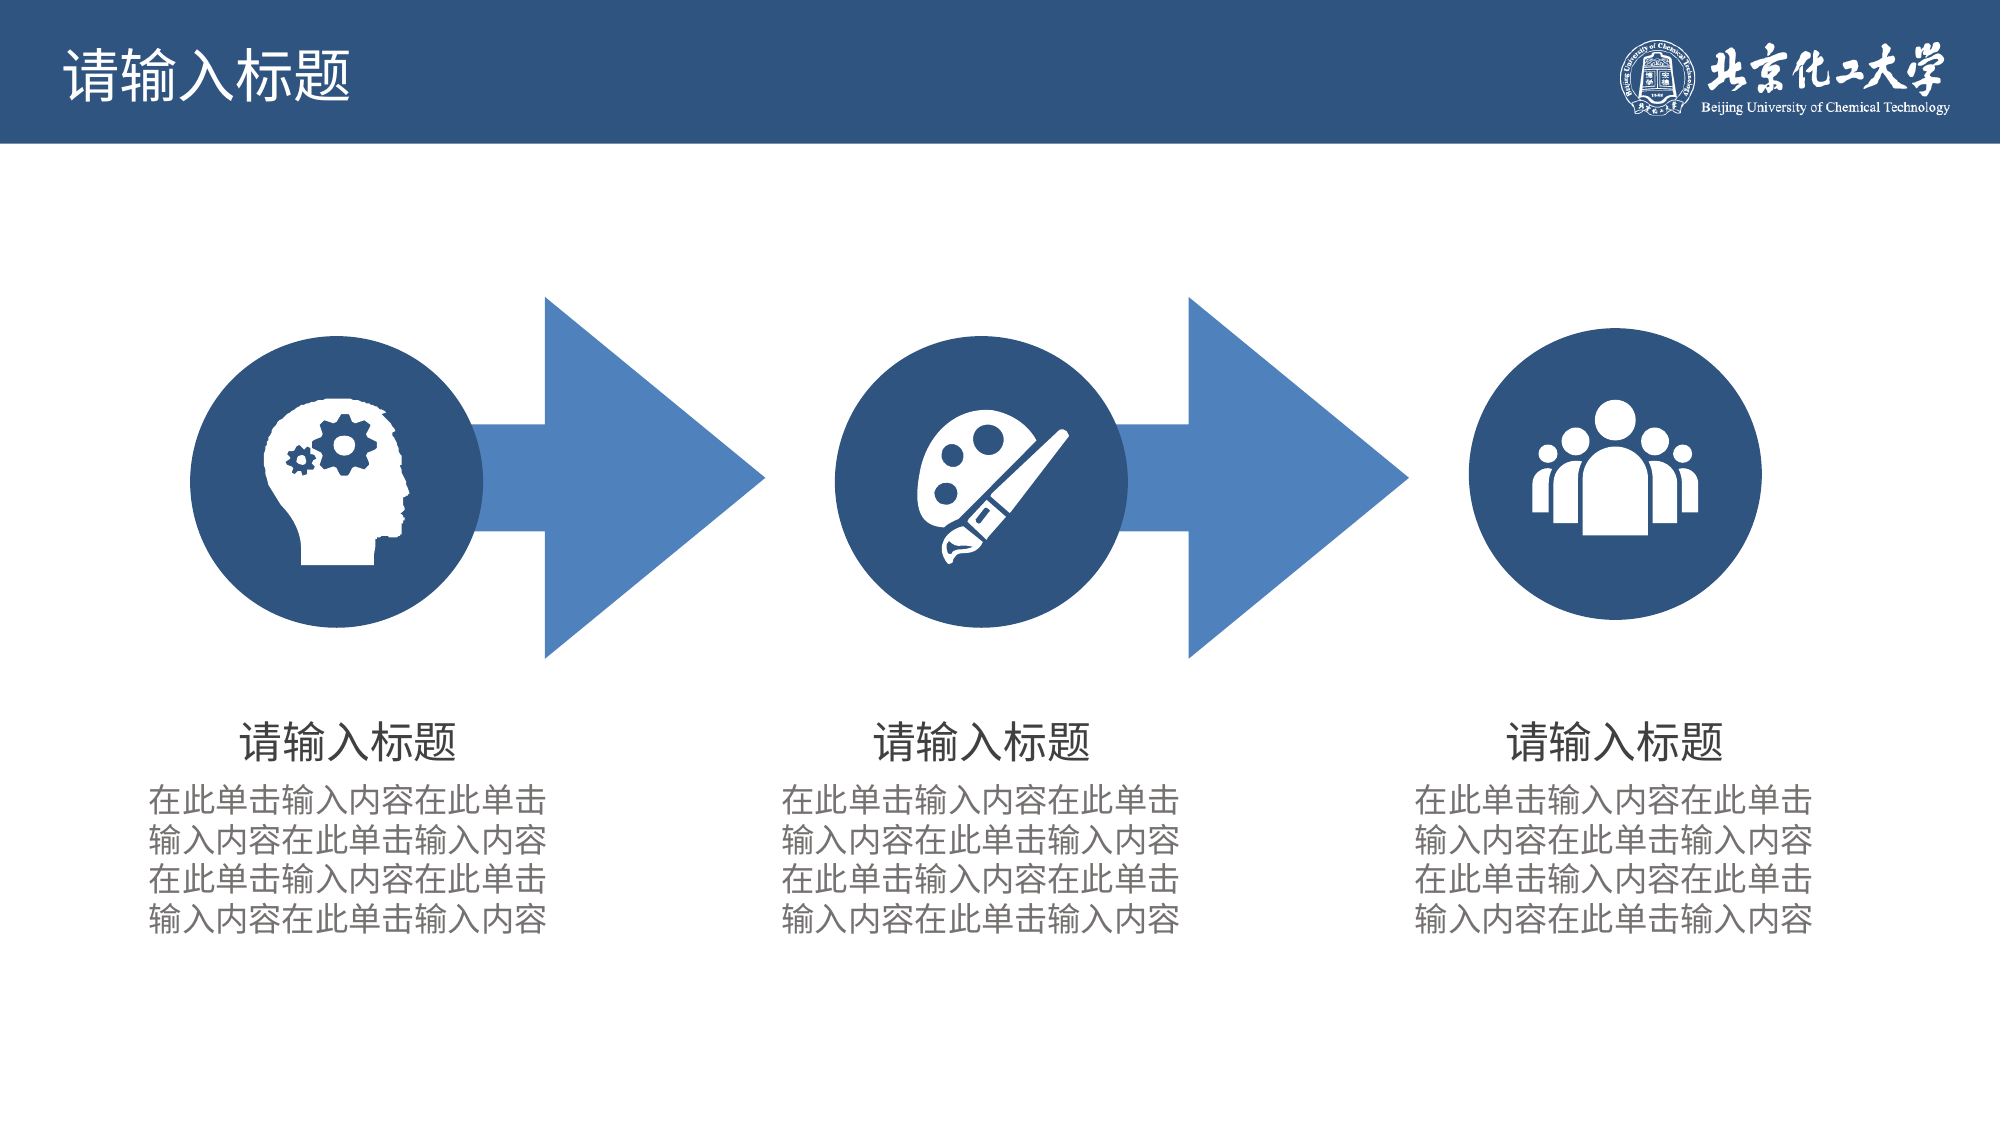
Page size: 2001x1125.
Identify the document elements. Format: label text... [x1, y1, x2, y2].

text_box [1128, 296, 1409, 659]
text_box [130, 709, 566, 947]
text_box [190, 336, 484, 628]
text_box [484, 296, 766, 659]
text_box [834, 336, 1128, 628]
picture [1620, 40, 1950, 116]
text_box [1396, 709, 1832, 947]
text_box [1468, 328, 1762, 620]
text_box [763, 709, 1199, 947]
text_box 请输入标题 [50, 34, 761, 116]
